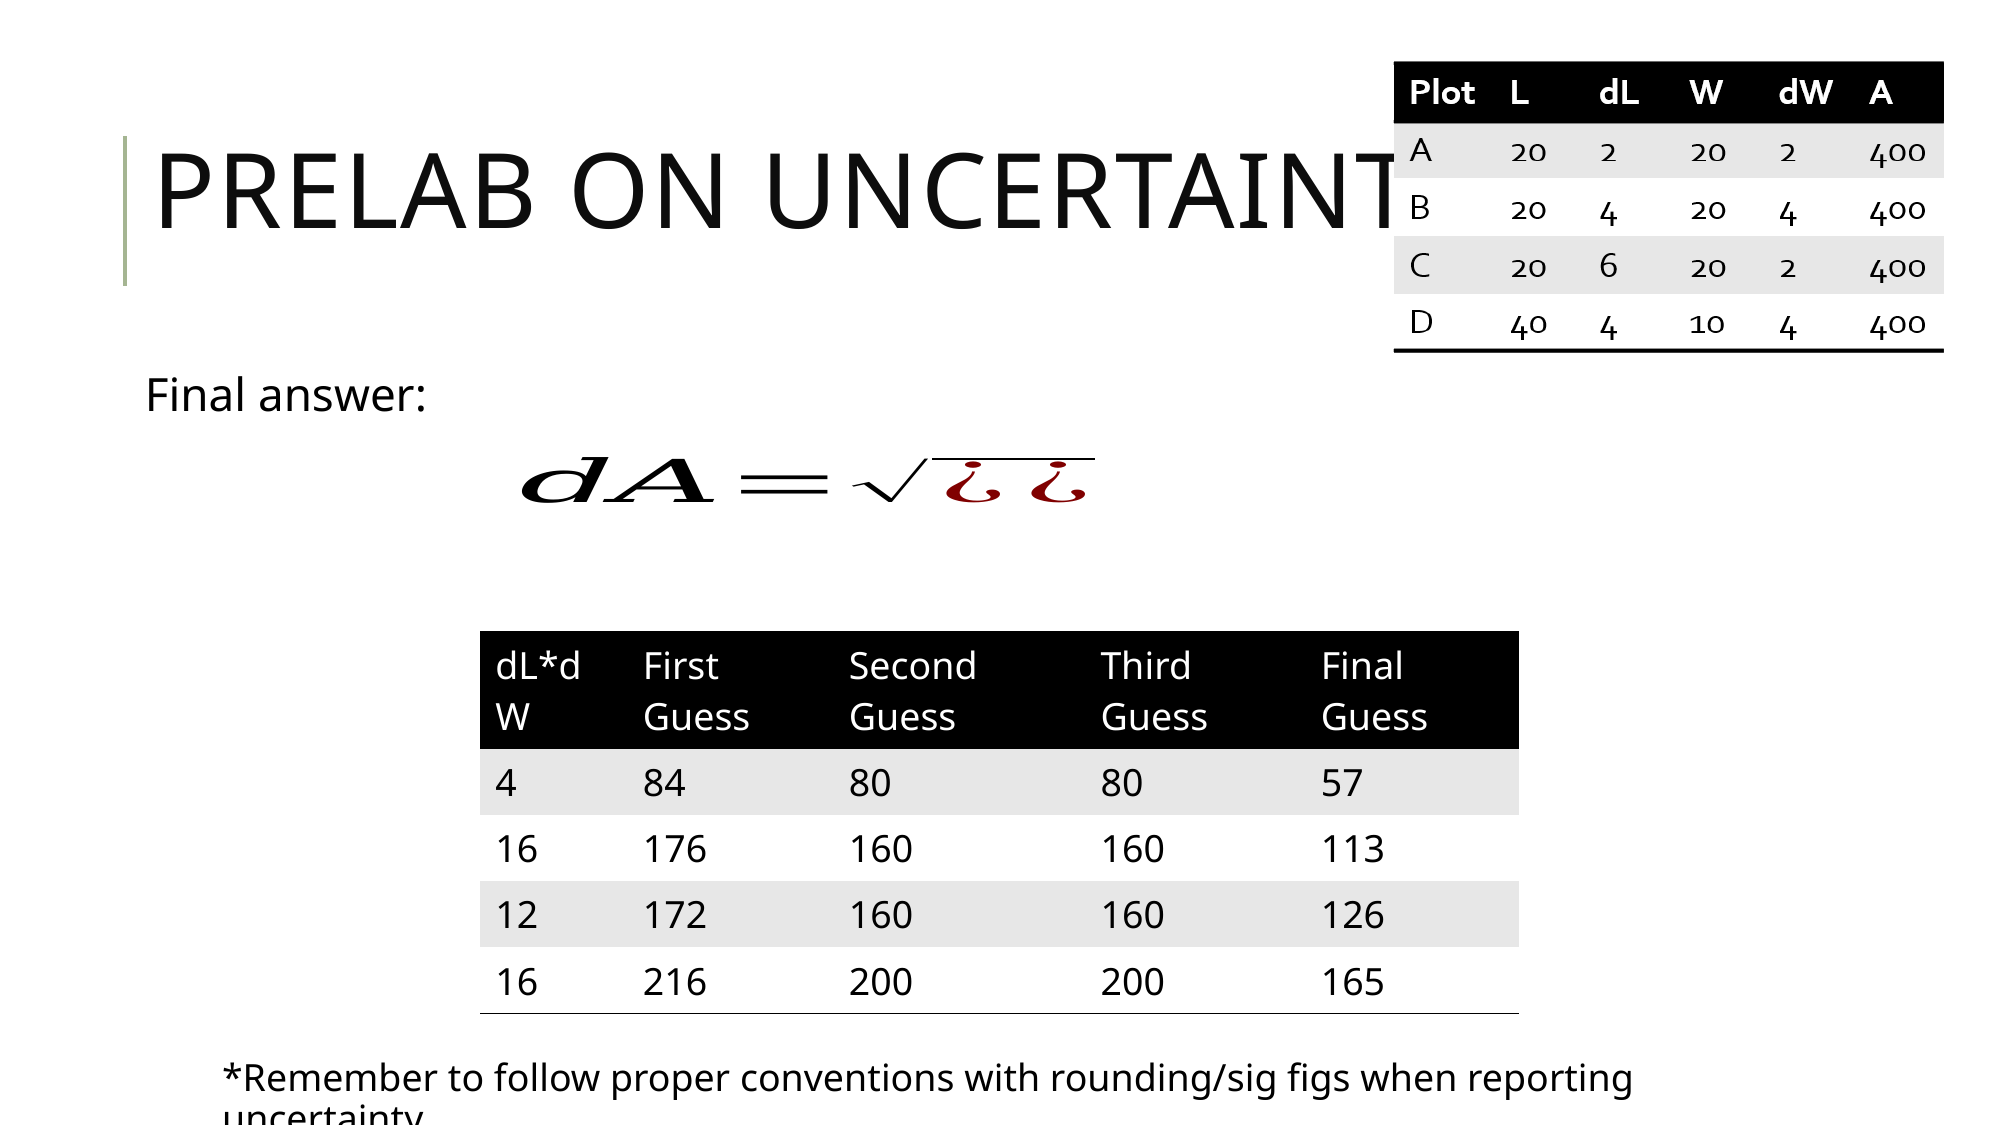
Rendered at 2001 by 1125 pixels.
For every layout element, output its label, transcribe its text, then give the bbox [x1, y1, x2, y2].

table_cell 216 [628, 947, 834, 1013]
table_cell 12 [480, 881, 628, 947]
table_cell 200 [834, 947, 1086, 1013]
table_cell 200 [1086, 947, 1306, 1013]
table_cell 4 [480, 749, 628, 815]
table_cell 160 [1086, 815, 1306, 881]
table_cell 16 [480, 947, 628, 1013]
table_cell 126 [1306, 881, 1519, 947]
table_header Final Guess [1306, 633, 1519, 749]
table_header First Guess [628, 633, 834, 749]
text_box *Remember to follow proper conventions with rounding/sig figs when reporting uncertainty. [207, 1051, 1683, 1125]
table_cell 57 [1306, 749, 1519, 815]
table_cell 176 [628, 815, 834, 881]
table_cell 84 [628, 749, 834, 815]
table_header dL*dW [480, 633, 628, 749]
table_cell 172 [628, 881, 834, 947]
table_cell 16 [480, 815, 628, 881]
list Final answer: [137, 364, 1380, 1014]
table_cell 160 [834, 881, 1086, 947]
title Prelab on uncertainty [137, 111, 1386, 285]
table_cell 165 [1306, 947, 1519, 1013]
table_cell 80 [1086, 749, 1306, 815]
table_cell 160 [834, 815, 1086, 881]
table_cell 80 [834, 749, 1086, 815]
picture [1393, 59, 1946, 365]
table_header Third Guess [1086, 633, 1306, 749]
table_cell 113 [1306, 815, 1519, 881]
table_cell 160 [1086, 881, 1306, 947]
table_header Second Guess [834, 633, 1086, 749]
